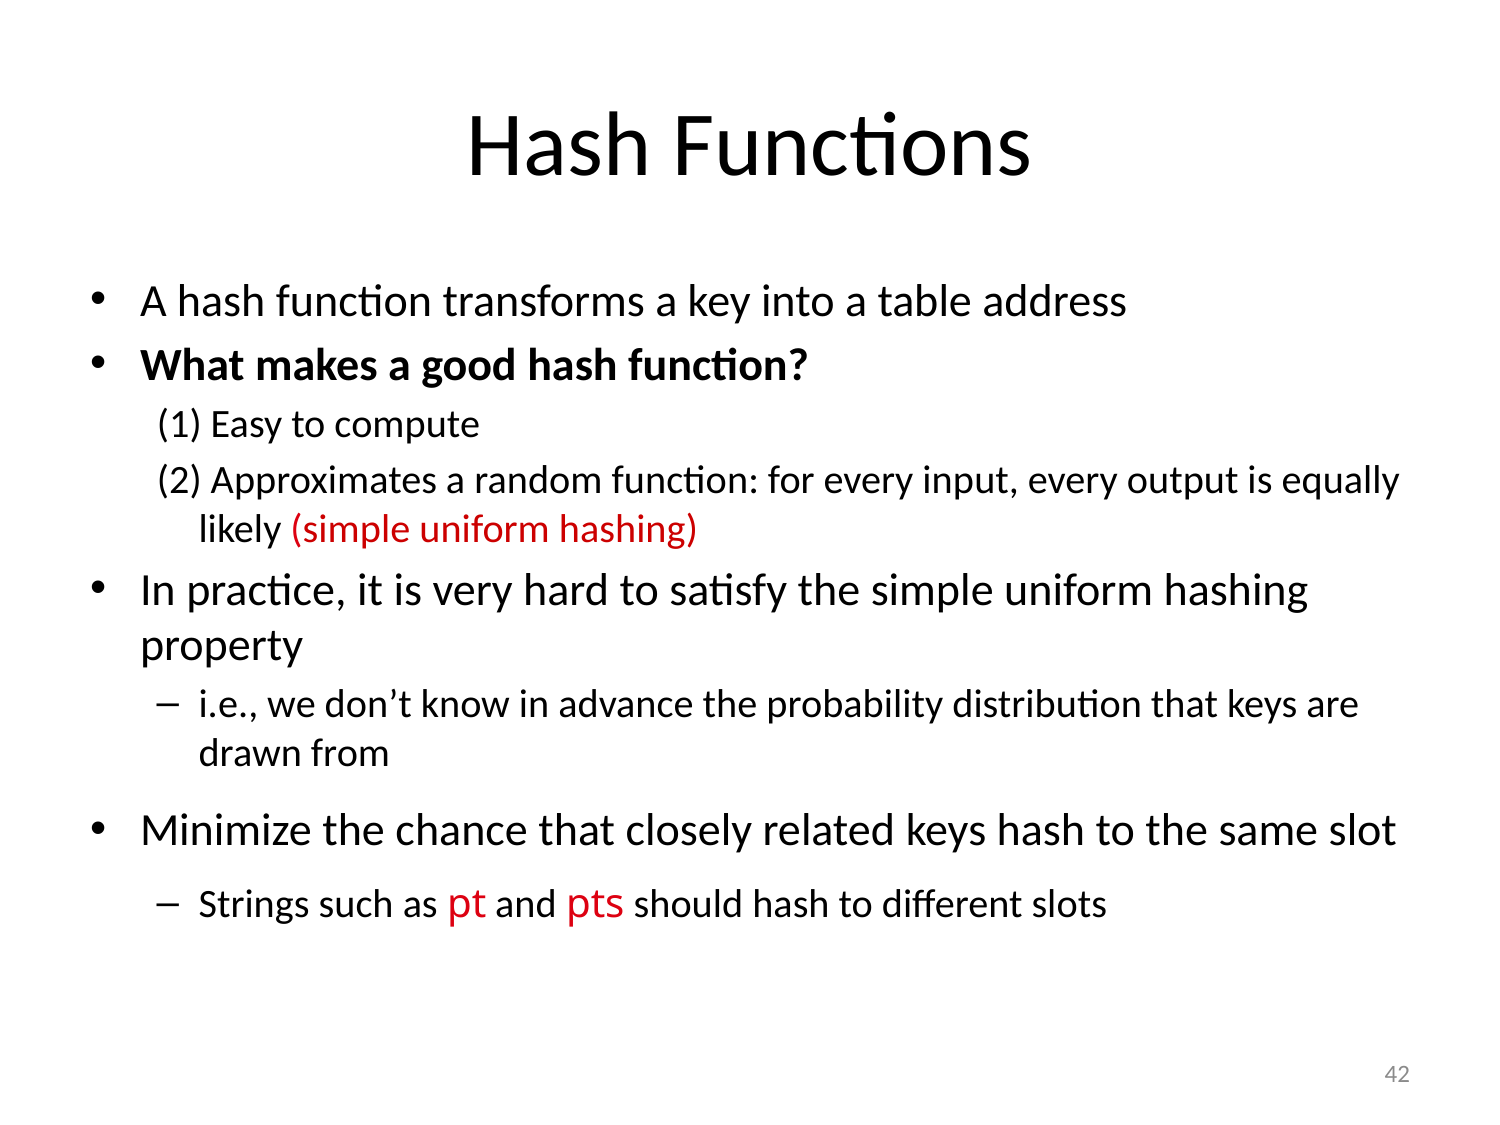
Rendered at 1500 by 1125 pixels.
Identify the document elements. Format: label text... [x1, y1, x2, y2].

slide_number 42 [1074, 1042, 1425, 1103]
list A hash function transforms a key into a table address What makes a good hash function? (1) Easy to compute (2) Approximates a random function: for every input, every output is equally likely (simple uniform hashing) In practice, it is very hard to satisfy the simple uniform hashing property i.e., we don’t know in advance the probability distribution that keys are drawn from Minimize the chance that closely related keys hash to the same slot Strings such as pt and pts should hash to different slots [75, 262, 1425, 1005]
title Hash Functions [75, 45, 1425, 233]
